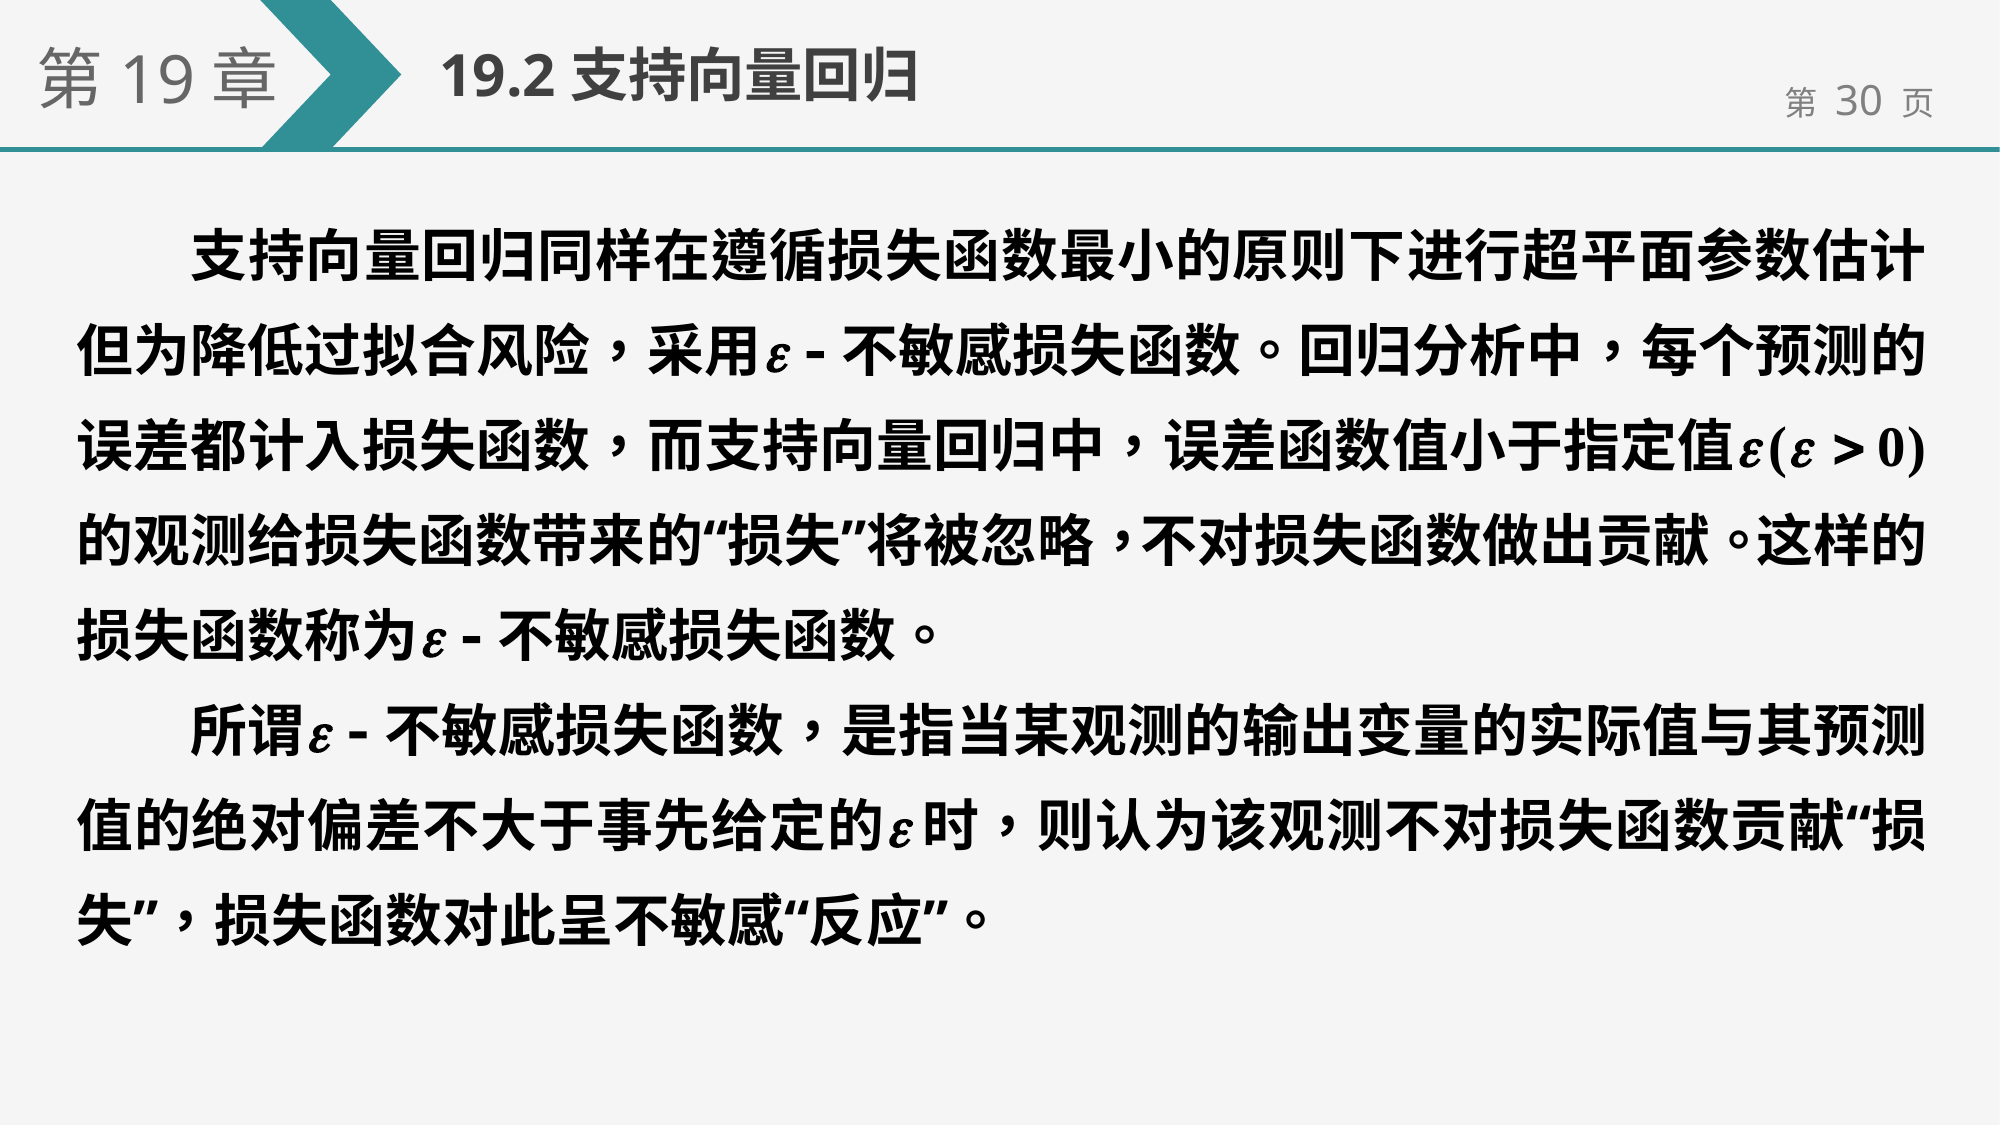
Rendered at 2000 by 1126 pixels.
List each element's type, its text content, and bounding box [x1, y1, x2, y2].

text_box 第19章 [21, 29, 294, 125]
text_box [258, 0, 403, 148]
text_box 19.2支持向量回归 [424, 31, 1366, 116]
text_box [75, 208, 1924, 1000]
